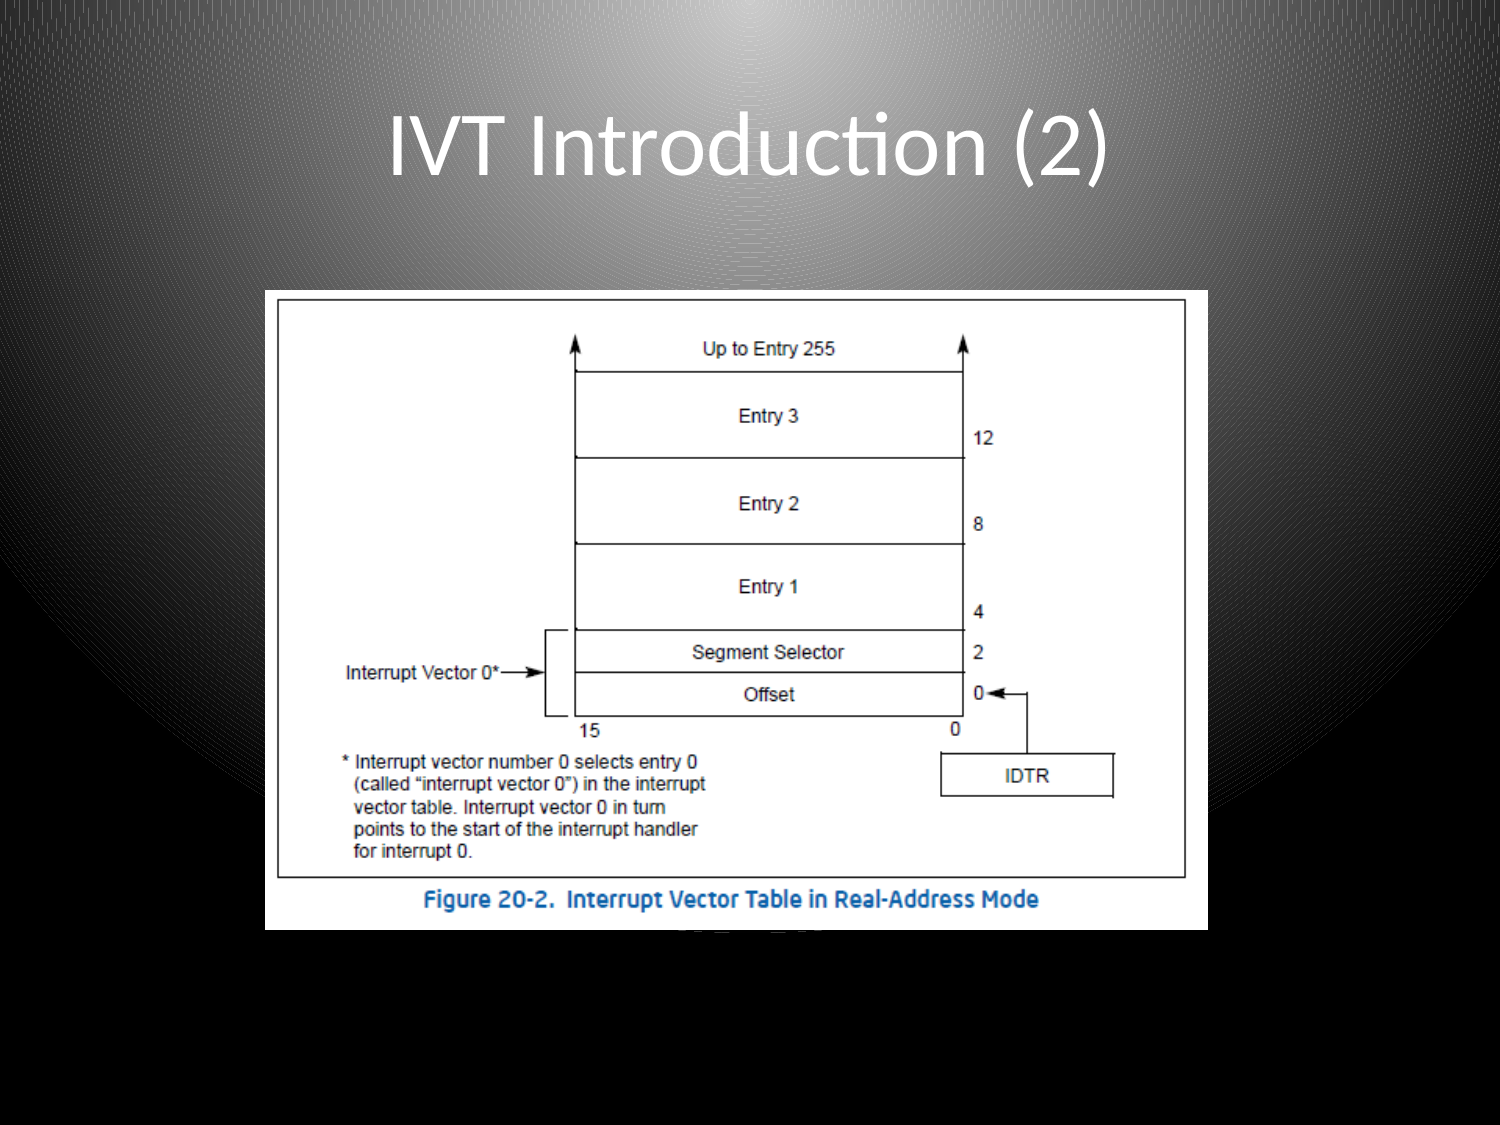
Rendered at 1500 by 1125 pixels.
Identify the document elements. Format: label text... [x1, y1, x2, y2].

title IVT Introduction (2) [75, 45, 1425, 233]
picture [265, 290, 1209, 931]
